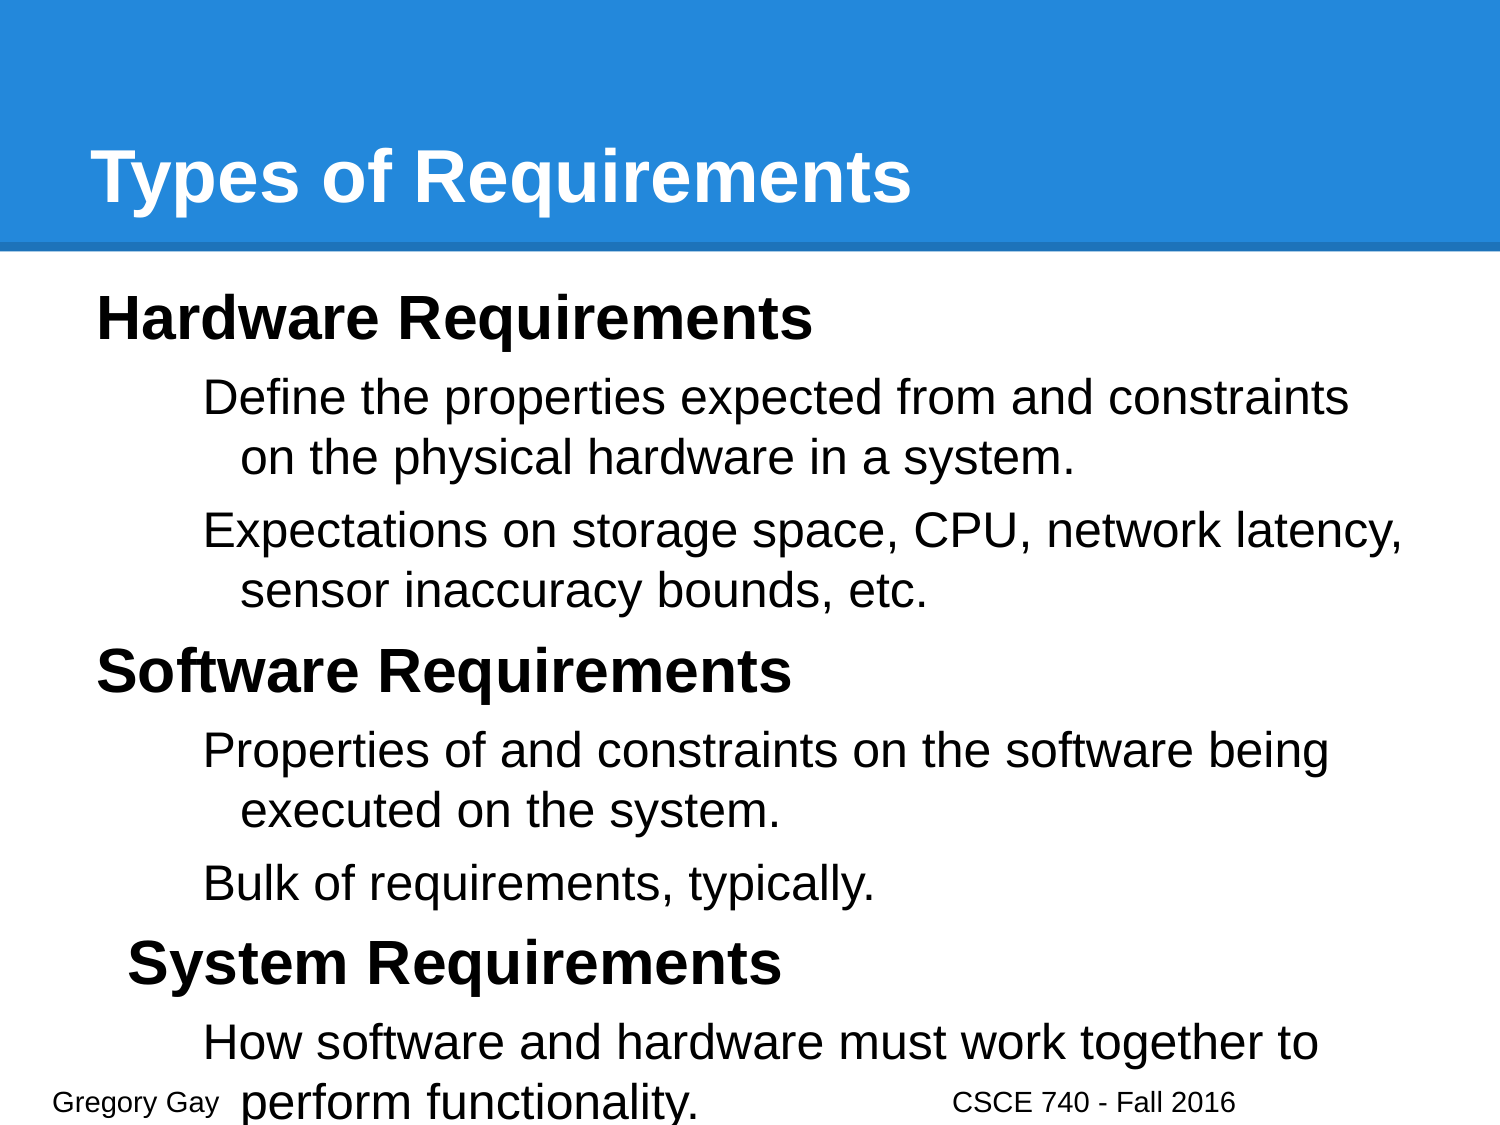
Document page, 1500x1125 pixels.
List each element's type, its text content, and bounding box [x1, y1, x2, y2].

title Types of Requirements [75, 45, 1425, 233]
list Hardware Requirements Define the properties expected from and constraints on the physical hardware in a system. Expectations on storage space, CPU, network latency, sensor inaccuracy bounds, etc. Software Requirements Properties of and constraints on the software being executed on the system. Bulk of requirements, typically. System Requirements How software and hardware must work together to perform functionality. [75, 262, 1425, 1068]
text_box Gregory Gay CSCE 740 - Fall 2016 21 [37, 1068, 1463, 1114]
